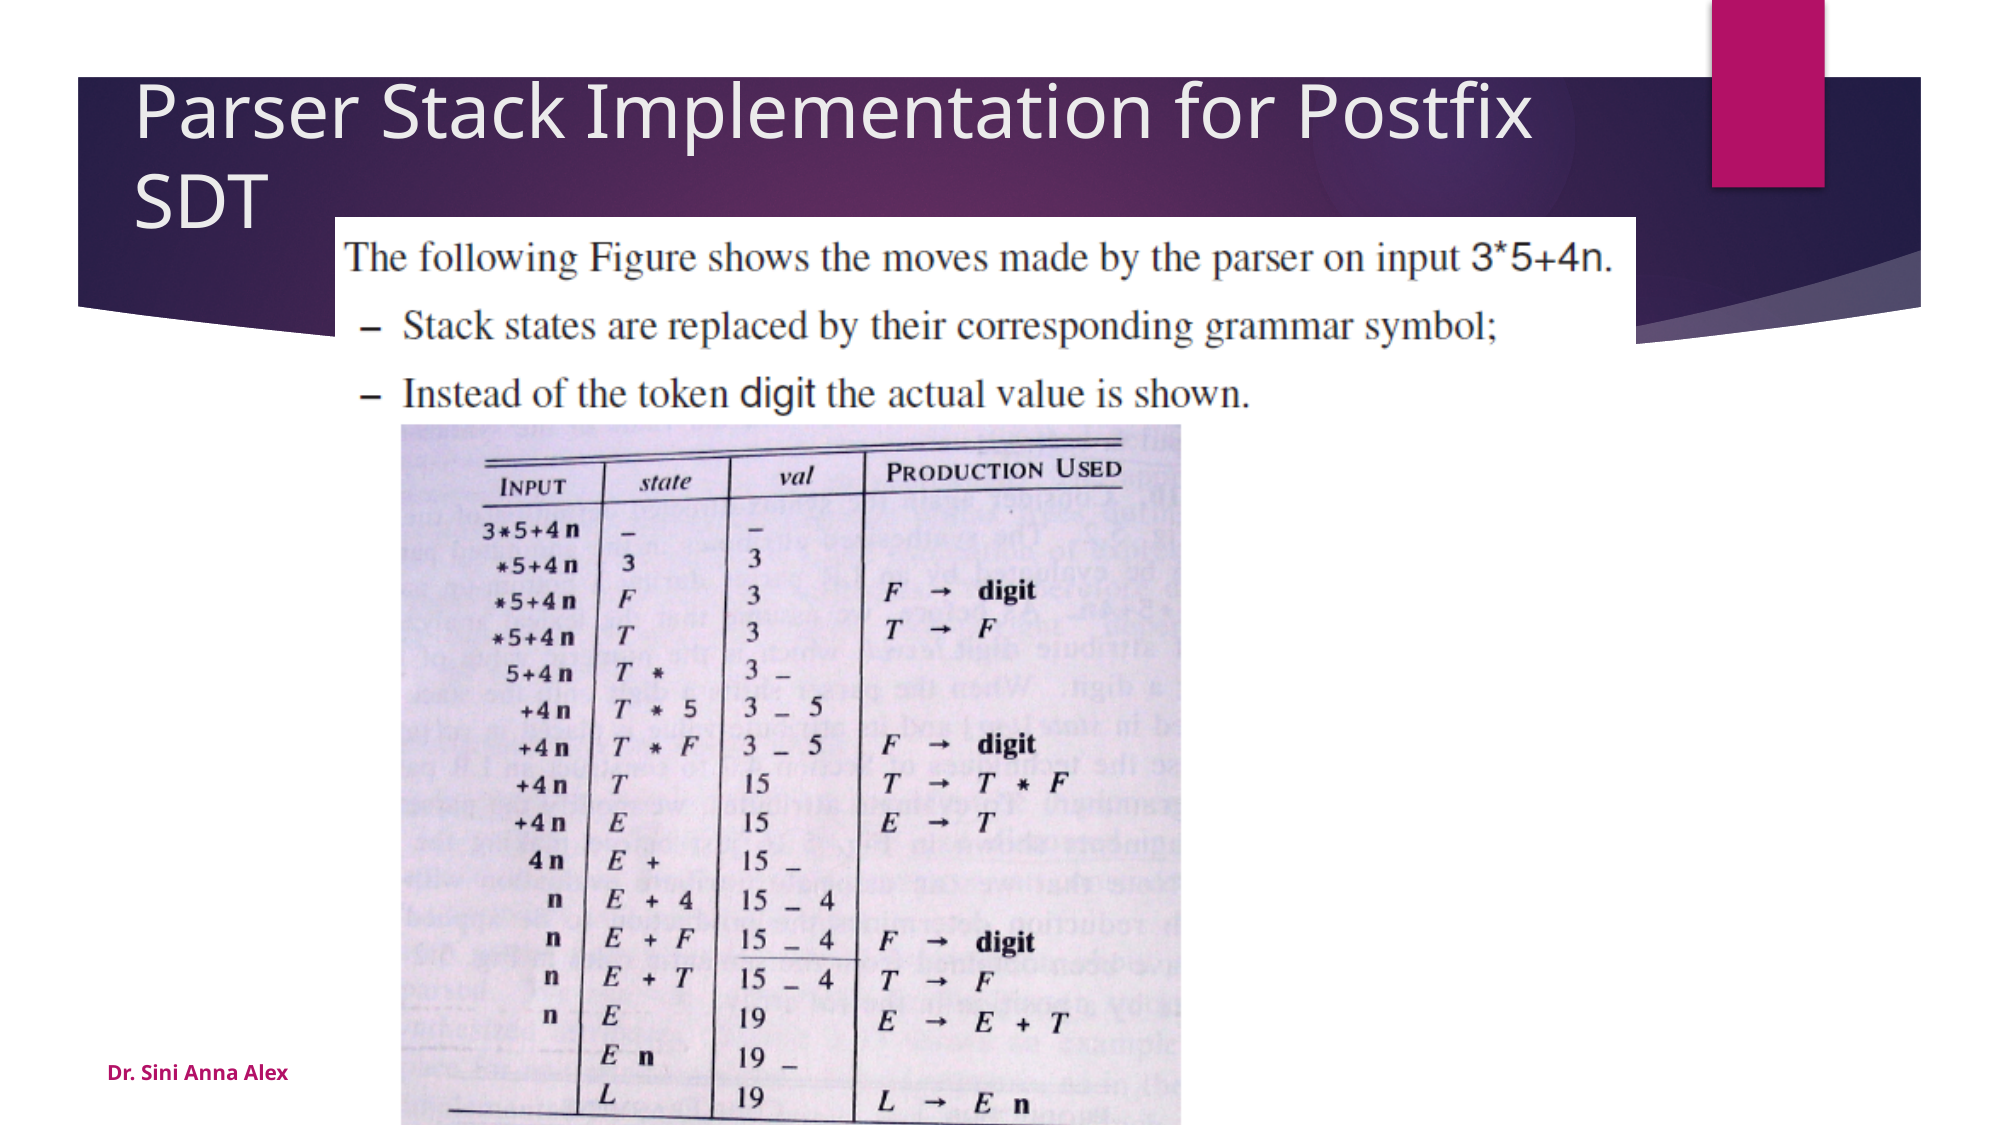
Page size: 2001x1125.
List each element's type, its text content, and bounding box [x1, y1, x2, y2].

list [335, 217, 1636, 1125]
footer Dr. Sini Anna Alex [92, 1048, 329, 1099]
title Parser Stack Implementation for Postfix SDT [118, 88, 1695, 218]
